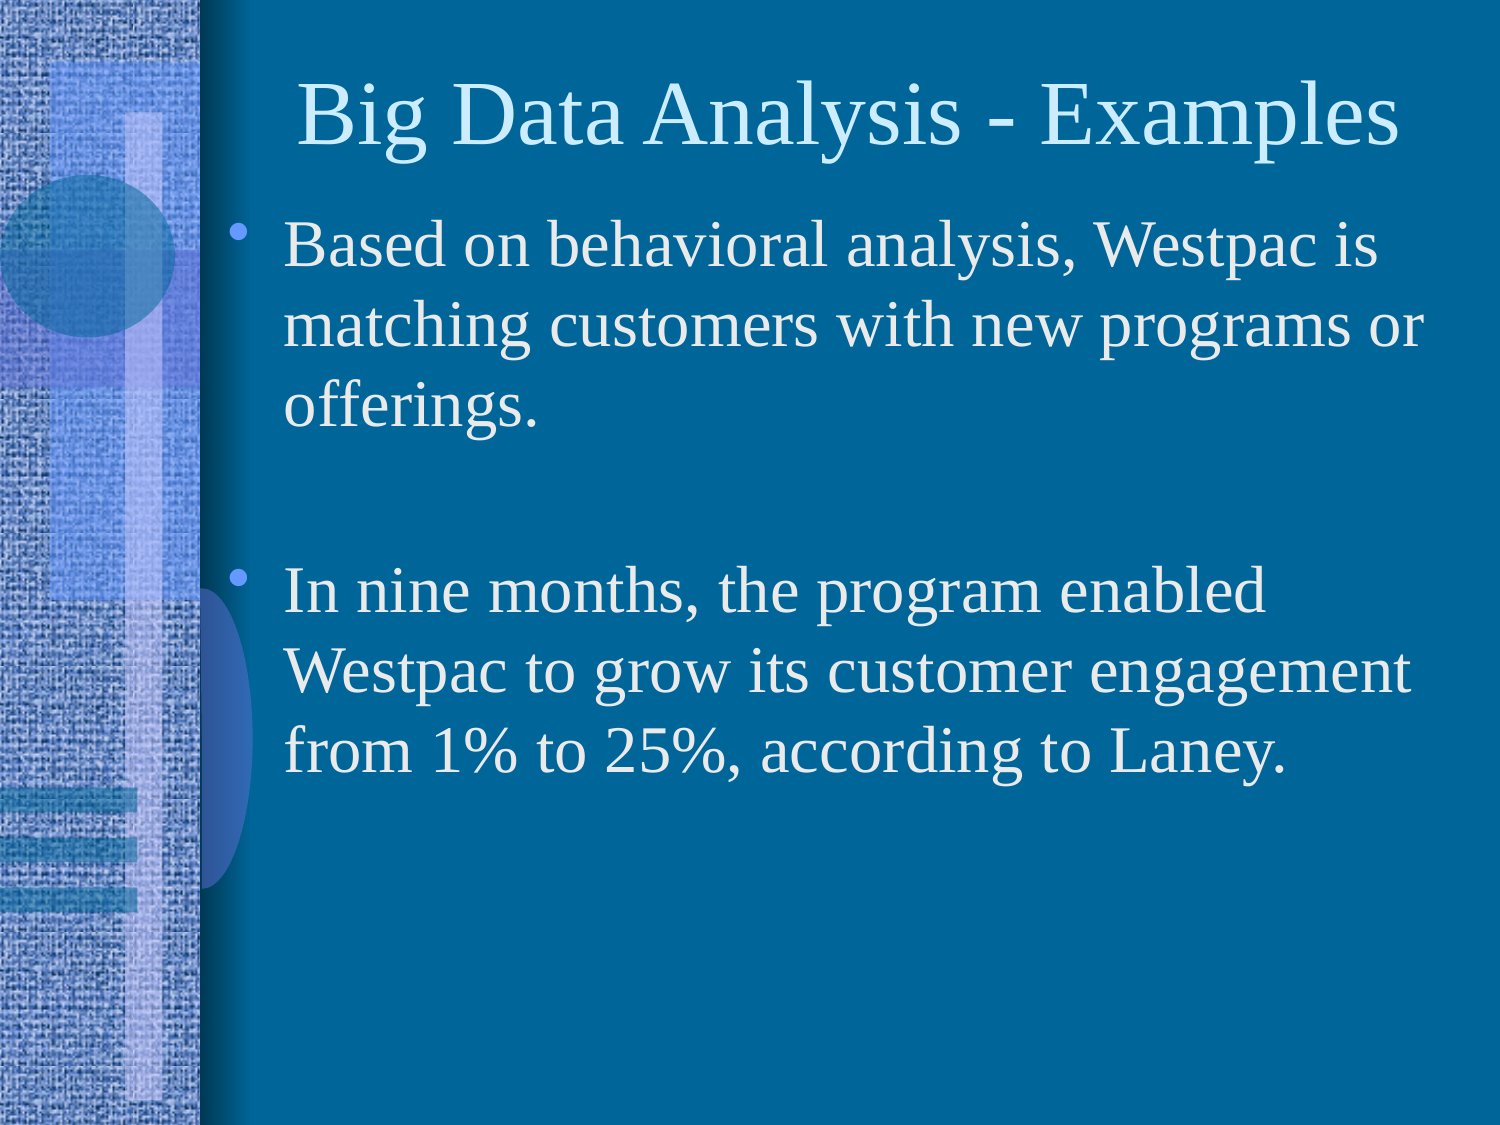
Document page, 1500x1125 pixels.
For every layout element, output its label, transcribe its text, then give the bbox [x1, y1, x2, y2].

list Based on behavioral analysis, Westpac is matching customers with new programs or offerings. In nine months, the program enabled Westpac to grow its customer engagement from 1% to 25%, according to Laney. [212, 191, 1488, 988]
picture [0, 388, 200, 1125]
title Big Data Analysis - Examples [212, 37, 1488, 179]
picture [0, 0, 199, 249]
